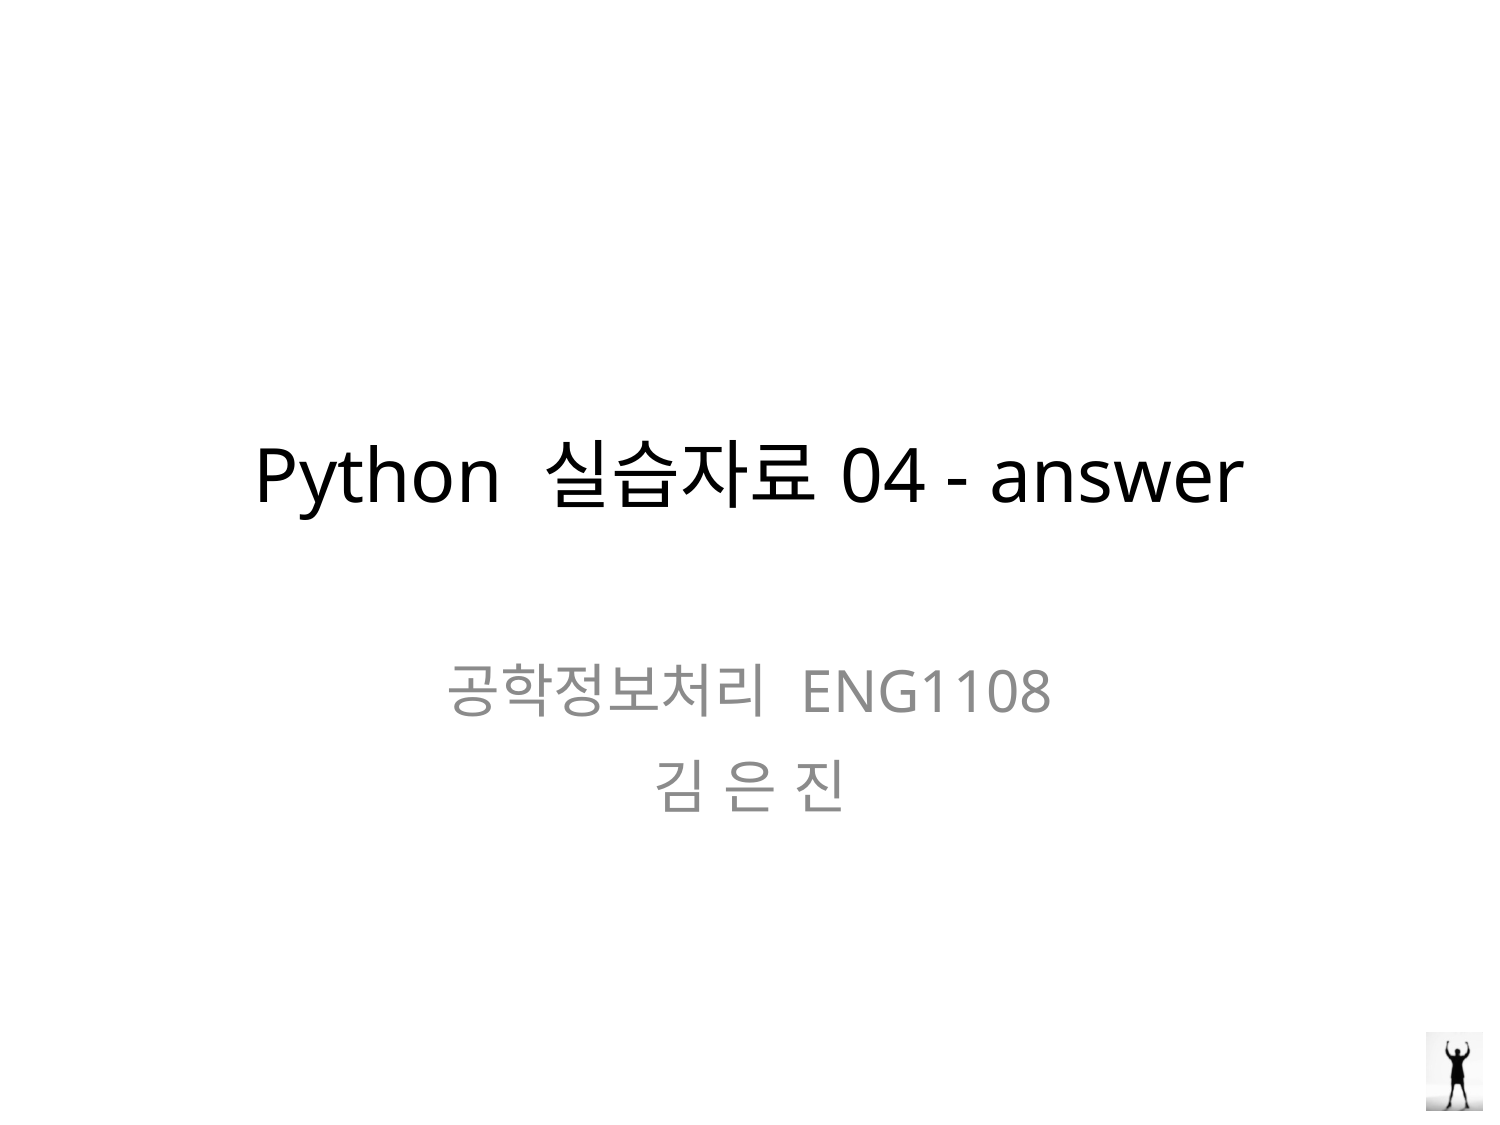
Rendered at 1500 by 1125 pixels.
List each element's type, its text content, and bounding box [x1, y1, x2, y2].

subtitle 공학정보처리 ENG1108 김 은 진 [225, 637, 1275, 925]
picture [1426, 1032, 1483, 1111]
title Python 실습자료04 - answer [112, 349, 1388, 591]
